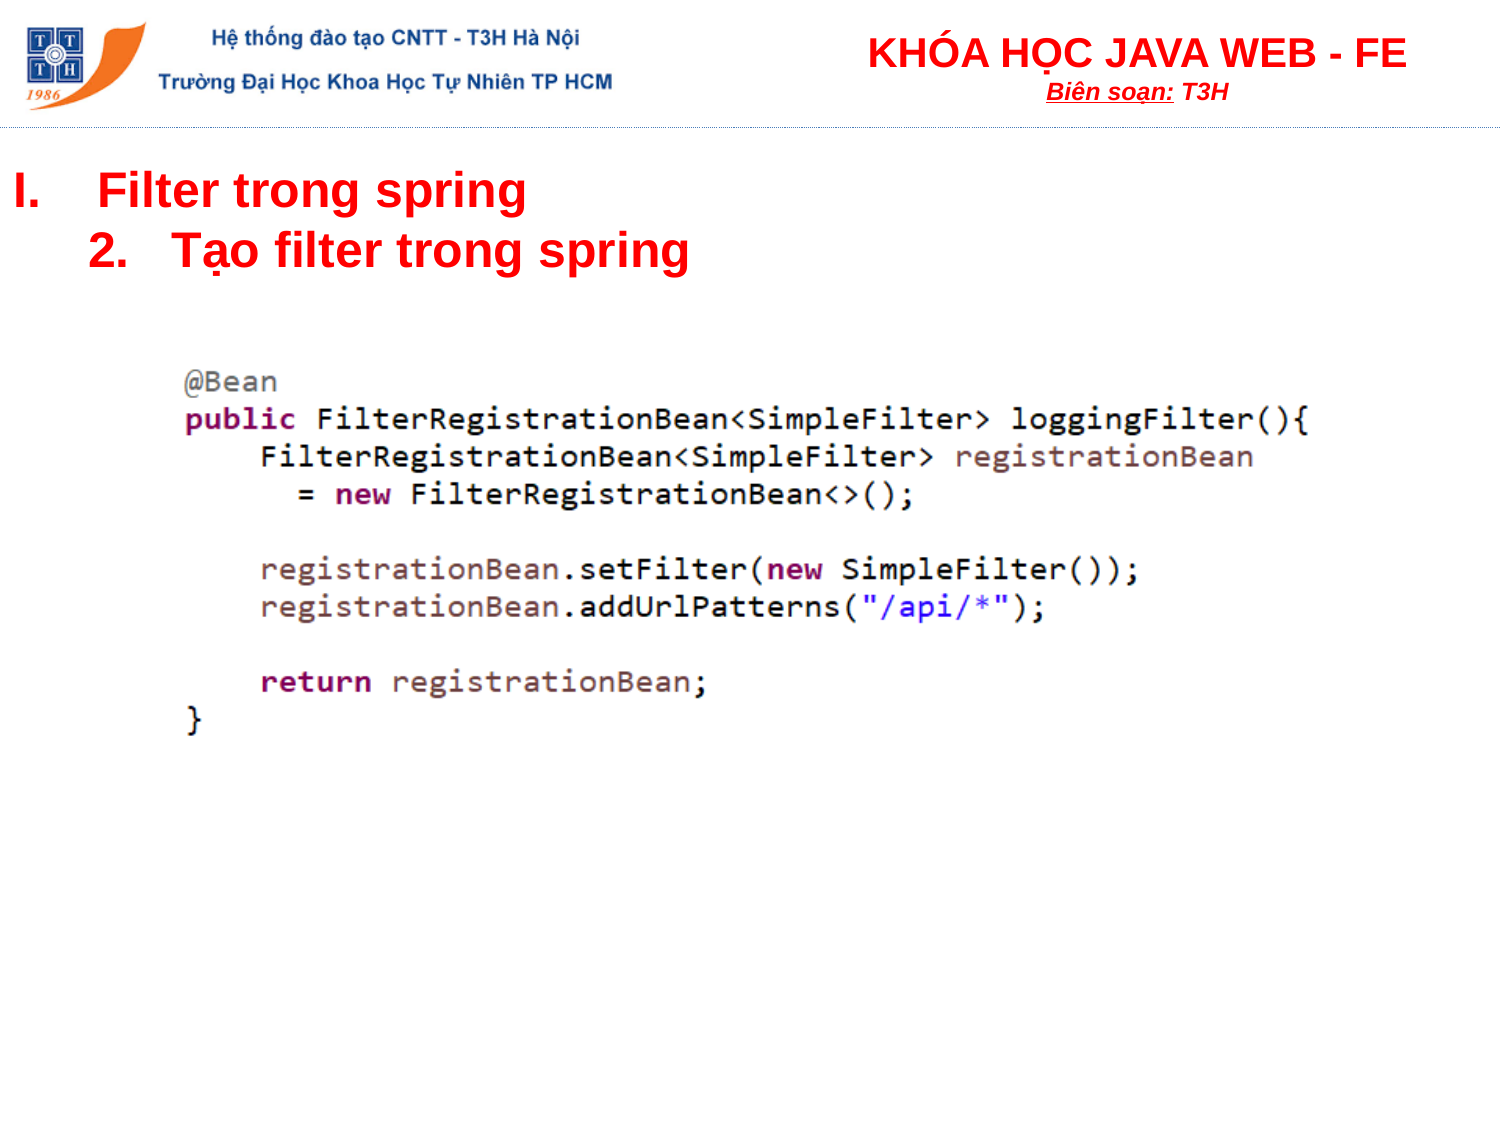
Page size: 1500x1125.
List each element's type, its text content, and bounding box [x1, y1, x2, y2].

text_box Filter trong spring 2. Tạo filter trong spring [0, 149, 1500, 285]
picture [3, 1, 642, 127]
picture [177, 362, 1322, 751]
text_box KHÓA HỌC JAVA WEB - FE Biên soạn: T3H [787, 2, 1488, 127]
